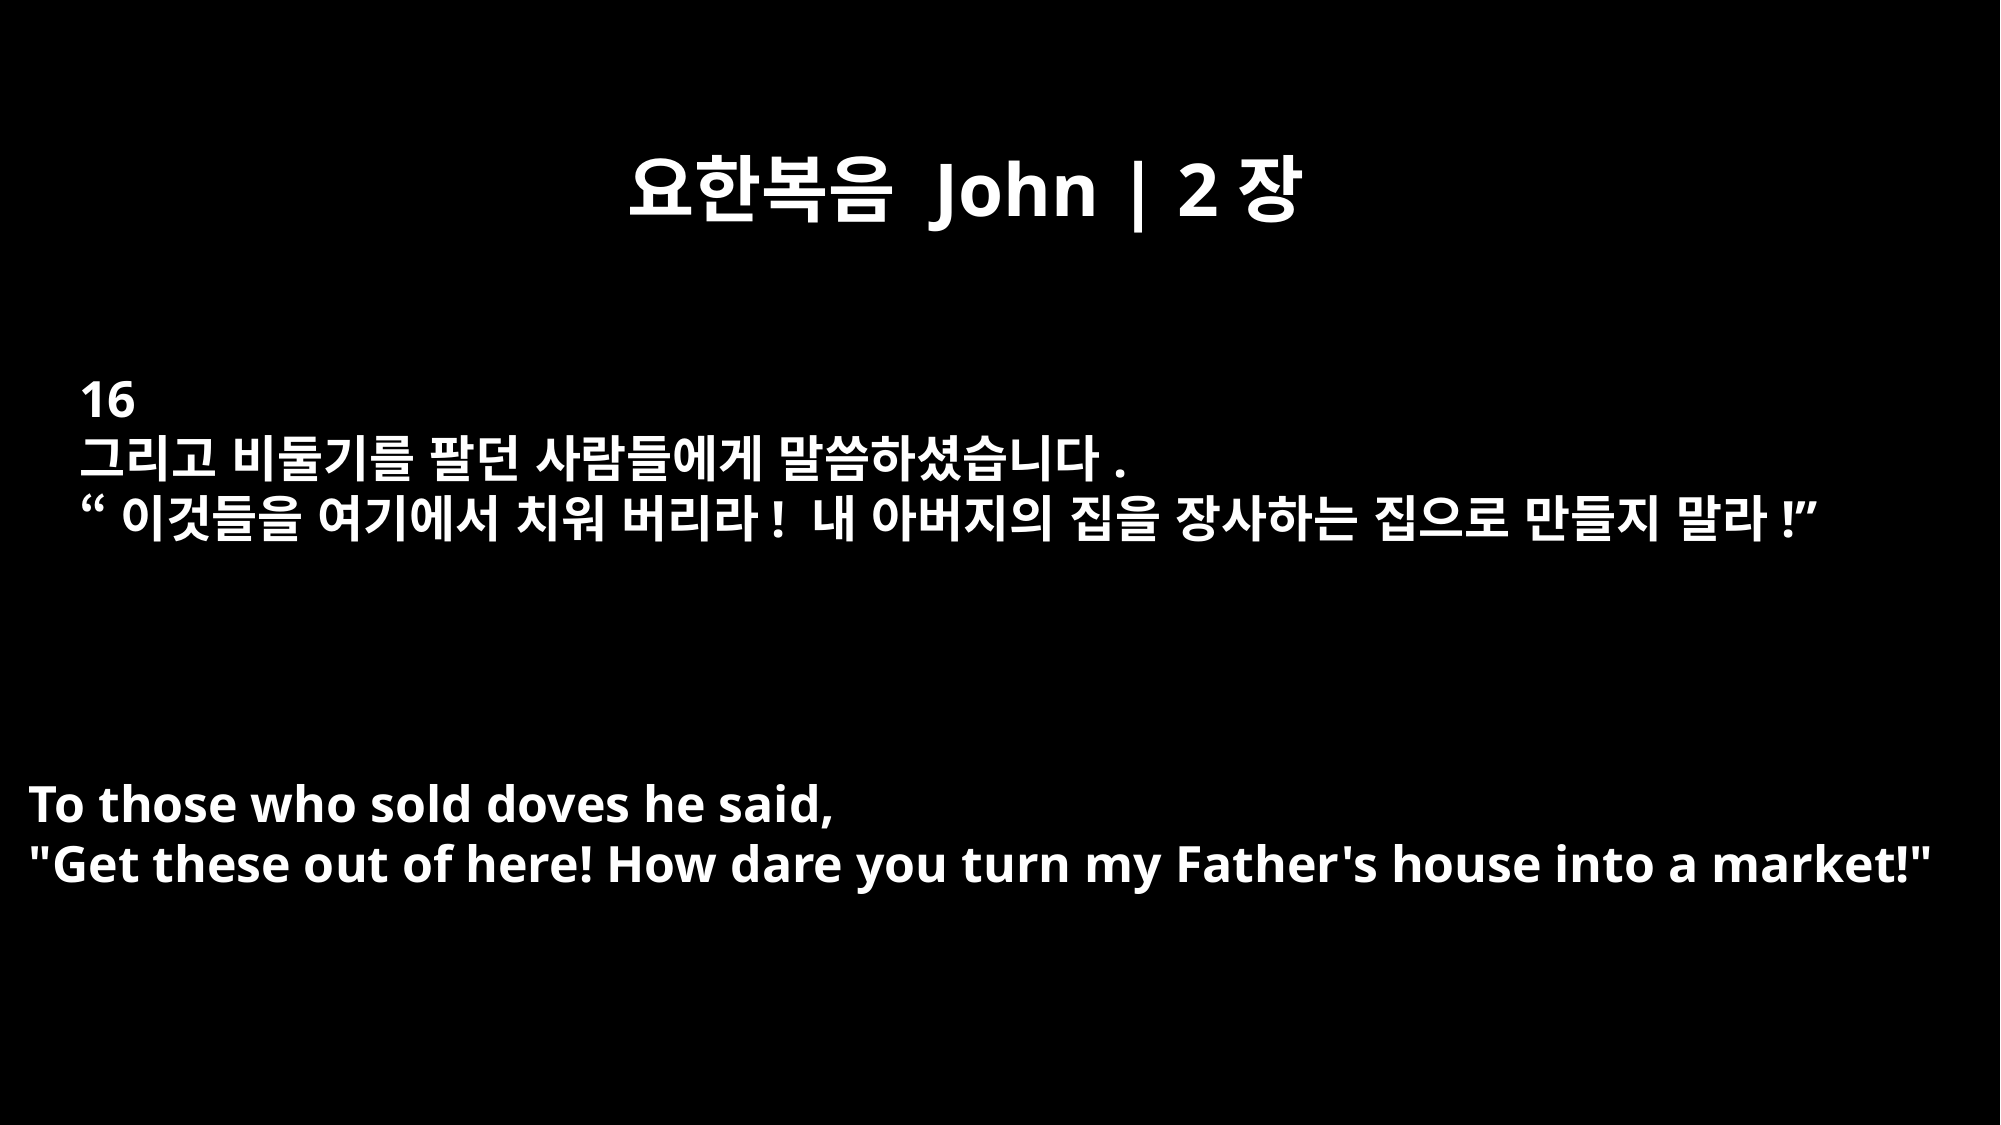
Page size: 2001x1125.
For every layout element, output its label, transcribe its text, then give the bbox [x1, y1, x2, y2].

text_box To those who sold doves he said, "Get these out of here! How dare you turn my Father's house into a market!" [14, 764, 1950, 900]
text_box 16 그리고 비둘기를 팔던 사람들에게 말씀하셨습니다. “이것들을 여기에서 치워 버리라! 내 아버지의 집을 장사하는 집으로 만들지 말라!” [64, 359, 1833, 555]
text_box 요한복음 John | 2장 [612, 136, 1320, 239]
